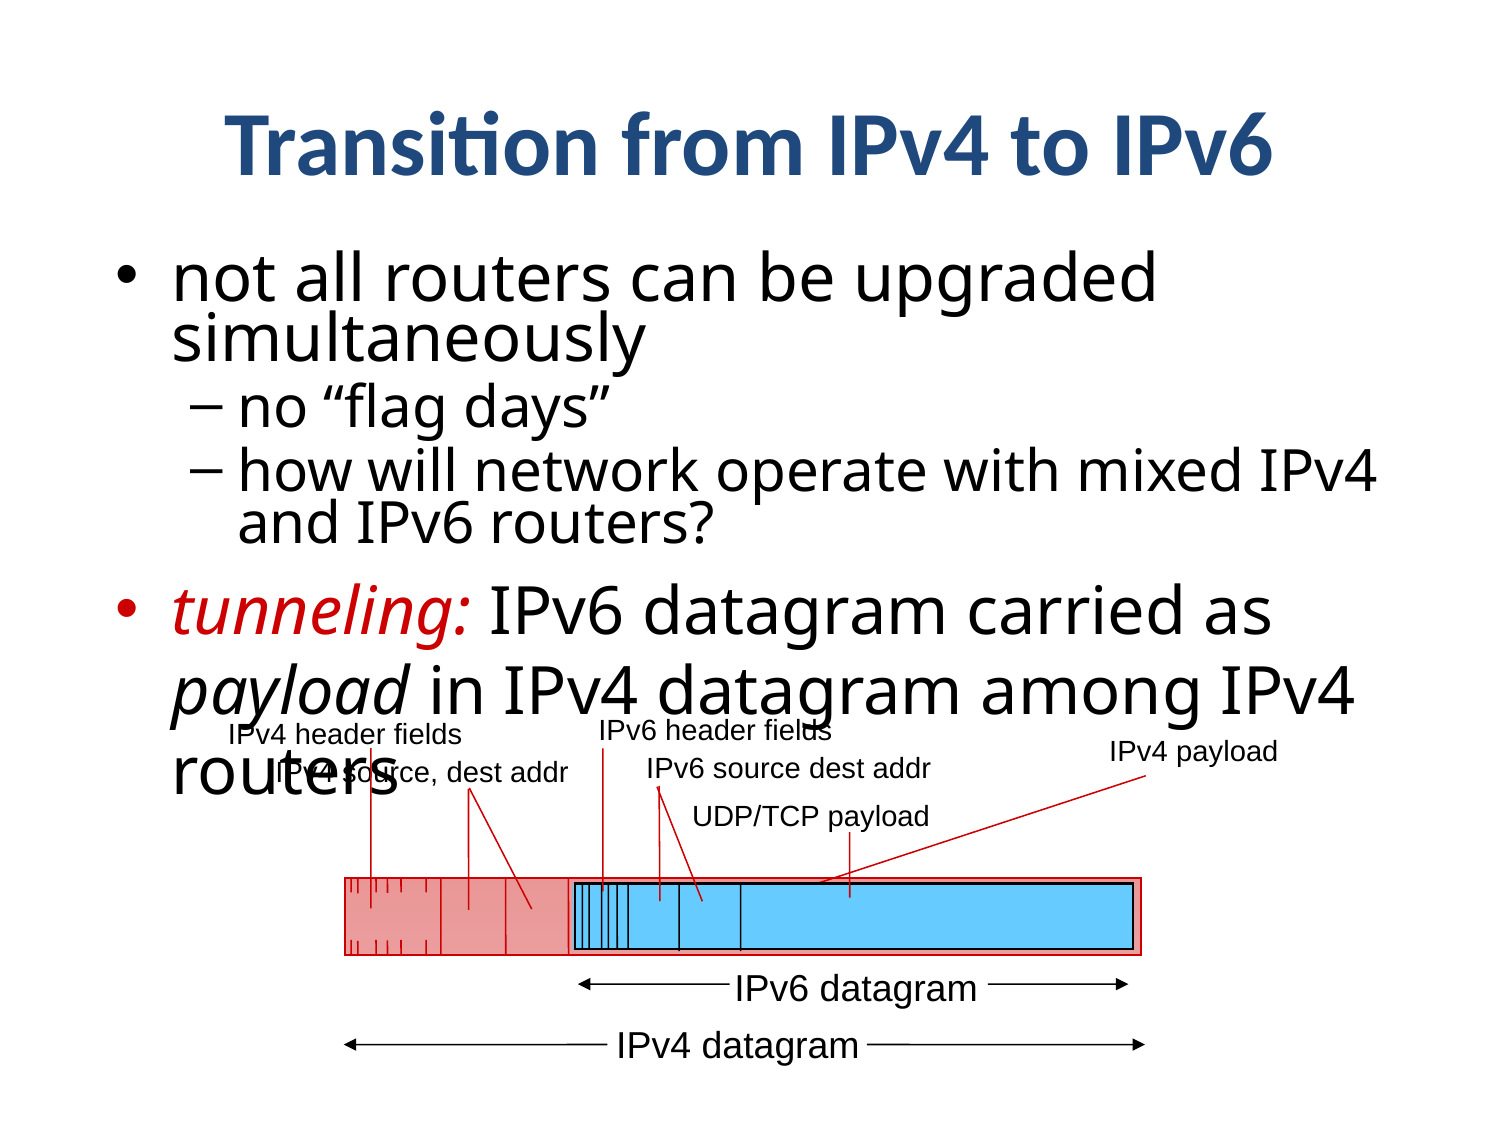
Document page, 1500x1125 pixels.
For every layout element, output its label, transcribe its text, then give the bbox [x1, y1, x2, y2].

list not all routers can be upgraded simultaneously no “flag days” how will network operate with mixed IPv4 and IPv6 routers? tunneling: IPv6 datagram carried as payload in IPv4 datagram among IPv4 routers [100, 246, 1455, 655]
text_box [987, 977, 1129, 991]
text_box IPv4 source, dest addr [260, 758, 370, 796]
text_box IPv4 header fields [213, 708, 486, 758]
text_box [866, 1038, 1146, 1051]
text_box IPv6 datagram [719, 964, 993, 1016]
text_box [1137, 724, 1302, 907]
title Transition from IPv4 to IPv6 [75, 45, 1425, 233]
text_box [344, 877, 571, 956]
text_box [1135, 915, 1142, 956]
text_box IPv4 datagram [601, 1013, 875, 1074]
text_box [343, 1038, 608, 1051]
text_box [574, 708, 1134, 952]
text_box IPv4 source, dest addr [371, 746, 569, 796]
text_box [577, 977, 730, 991]
